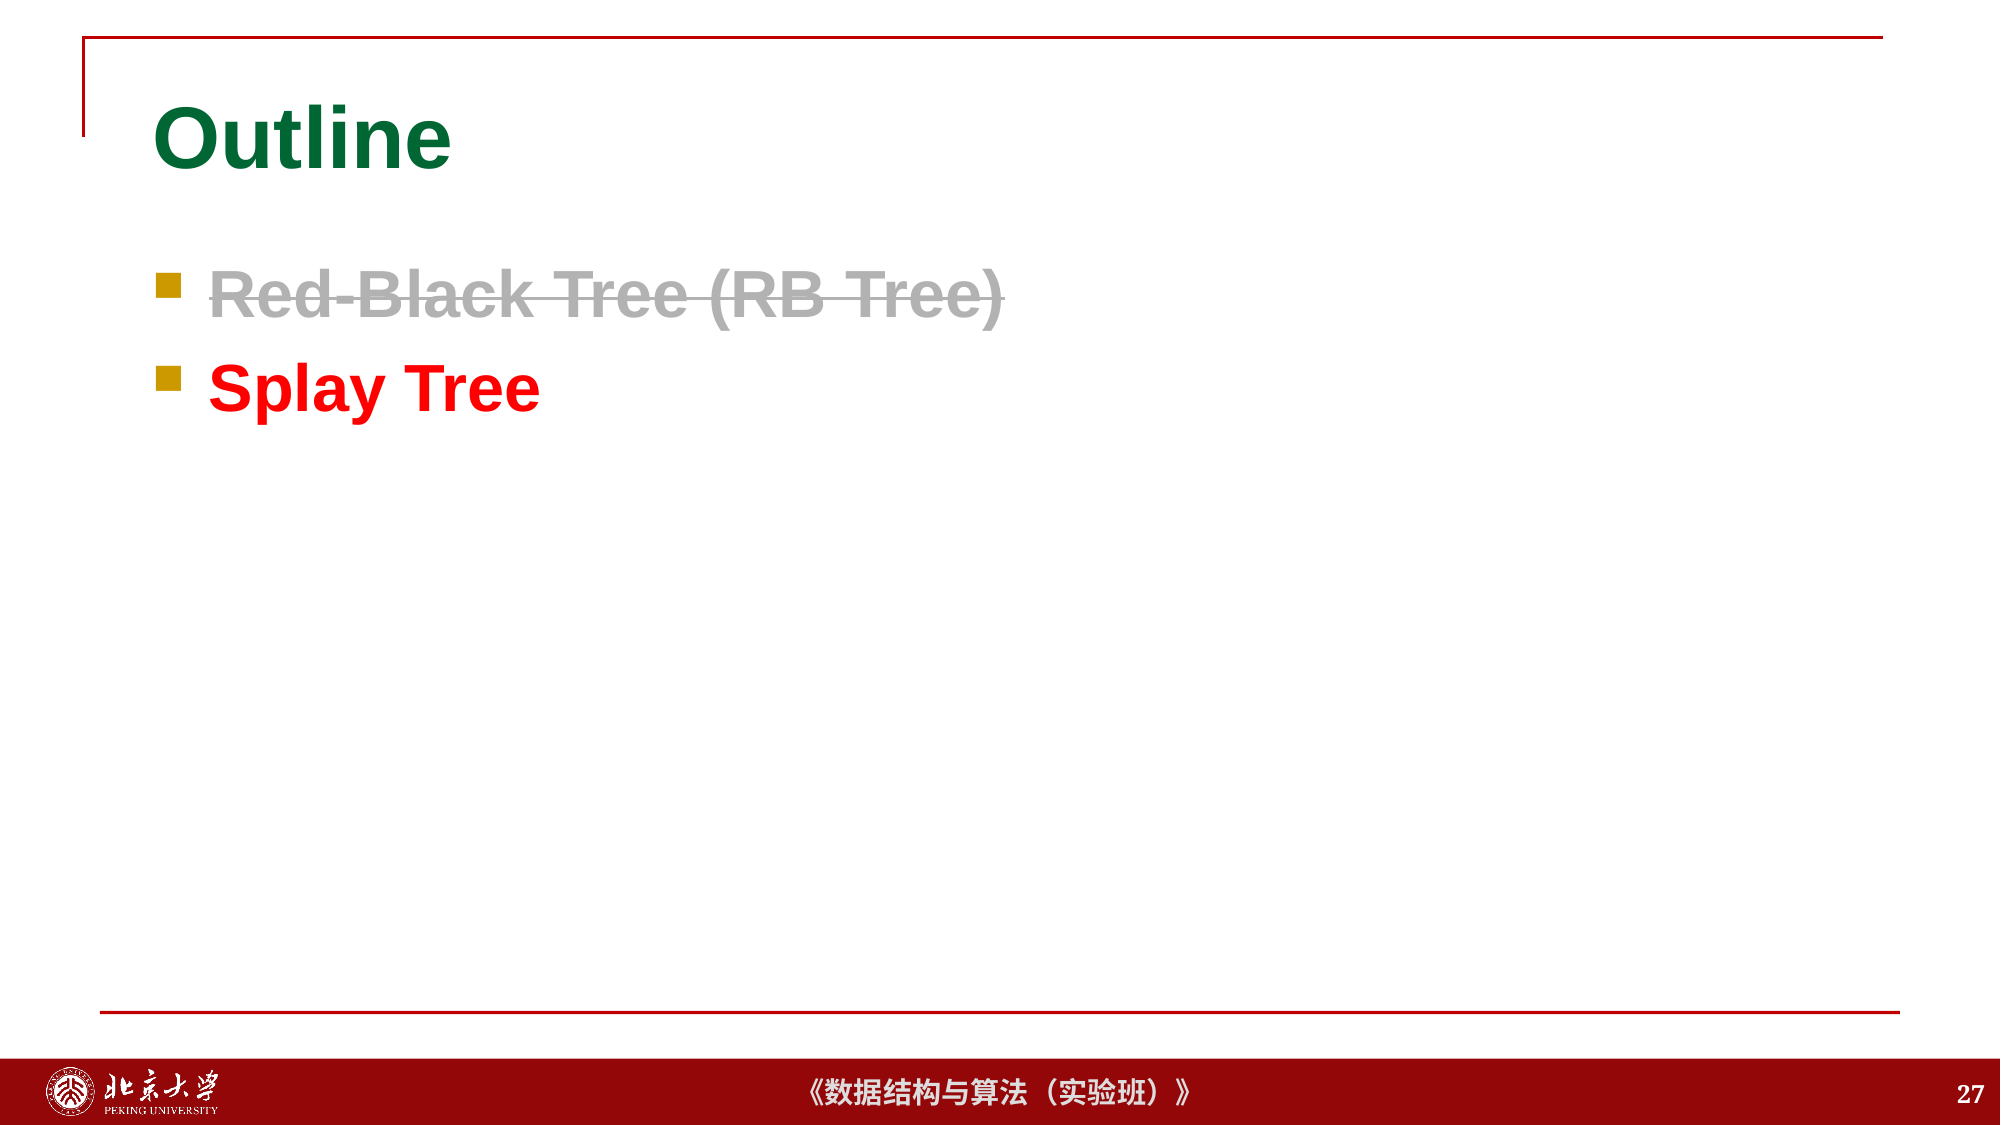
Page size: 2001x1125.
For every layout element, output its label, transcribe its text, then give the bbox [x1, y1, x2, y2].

picture [46, 1067, 218, 1116]
title Outline [137, 59, 1863, 209]
list Red-Black Tree (RB Tree) Splay Tree [137, 243, 1863, 1017]
slide_number 27 [1550, 1065, 2000, 1125]
